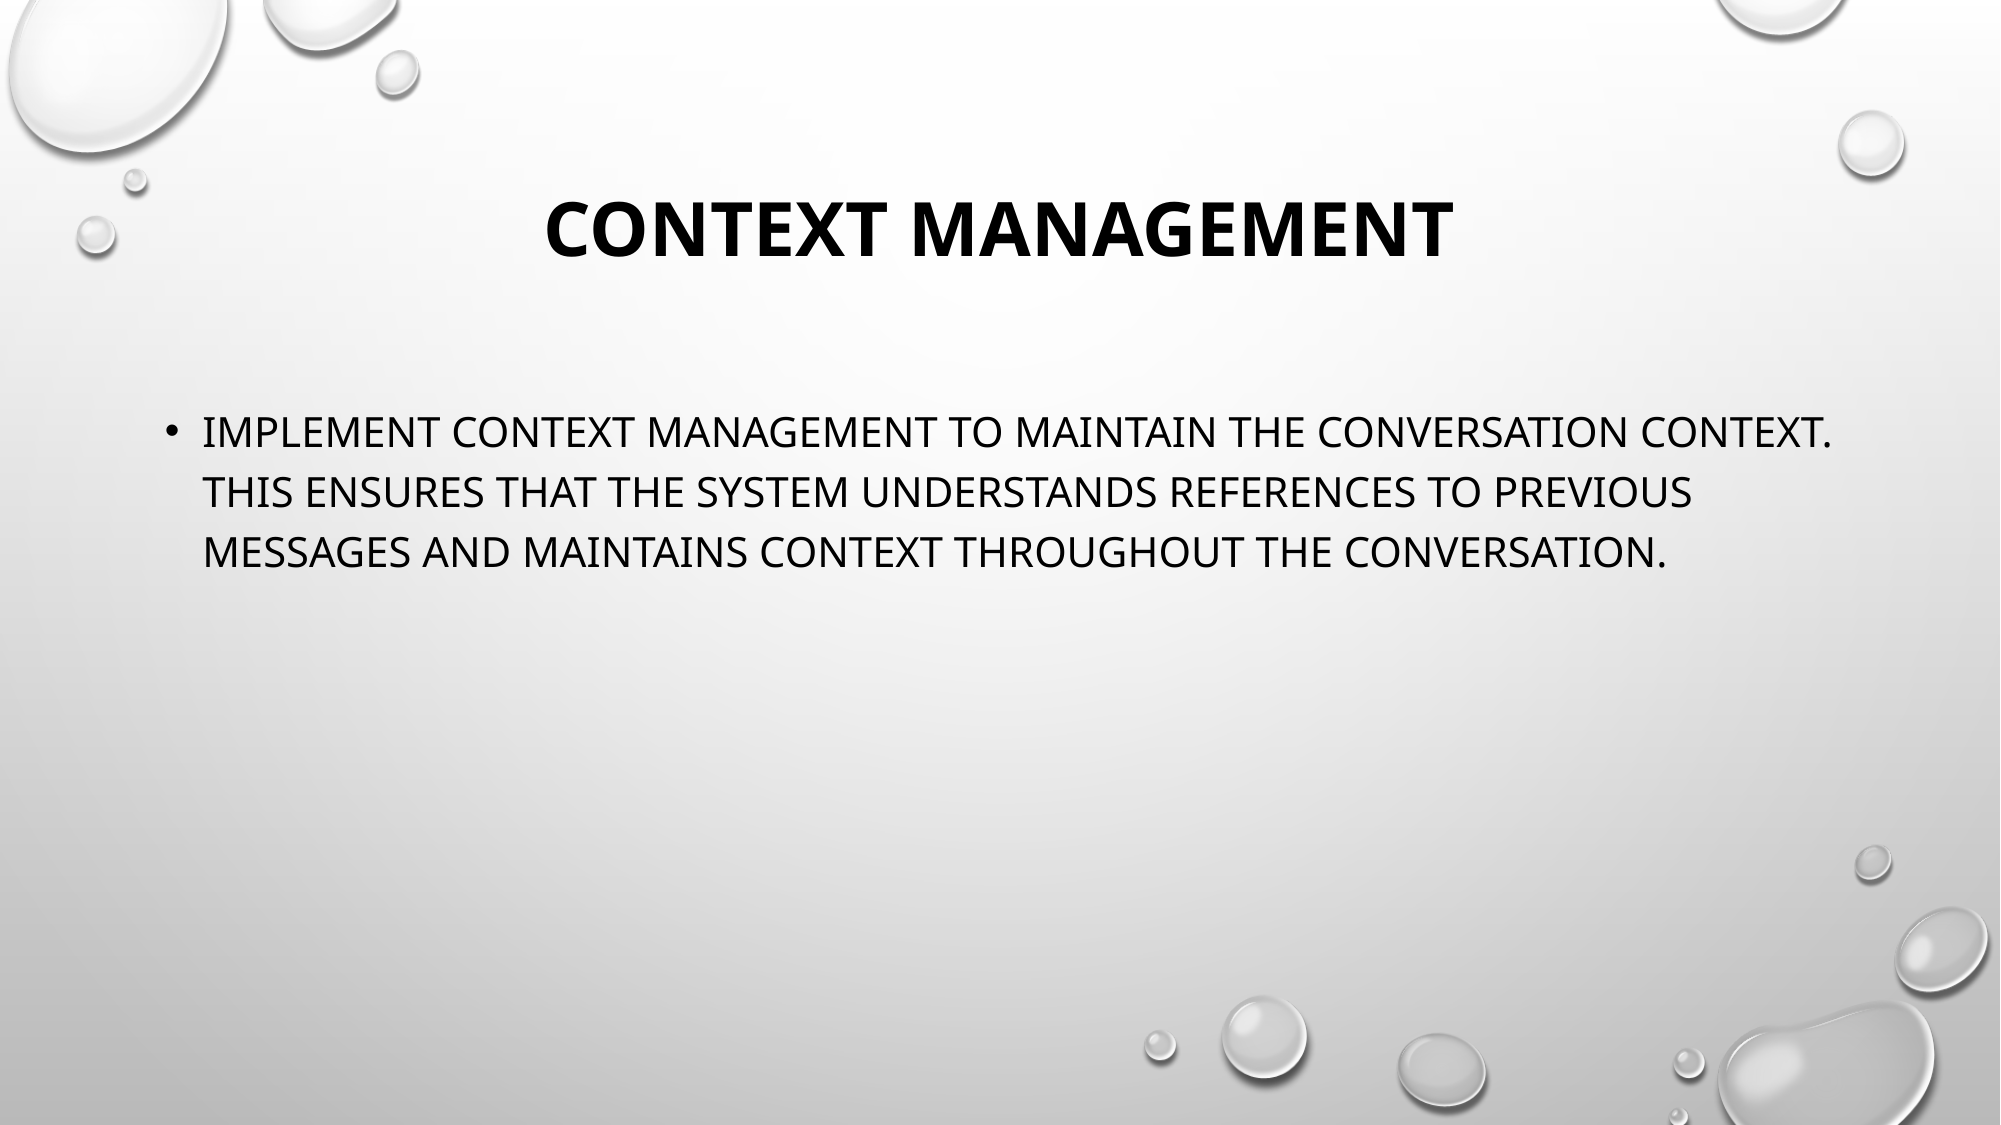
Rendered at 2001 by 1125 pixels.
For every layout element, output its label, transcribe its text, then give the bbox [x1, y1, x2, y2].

title Context Management [149, 101, 1851, 364]
picture [0, 0, 2000, 1125]
list Implement context management to maintain the conversation context. This ensures that the system understands references to previous messages and maintains context throughout the conversation. [149, 388, 1850, 950]
